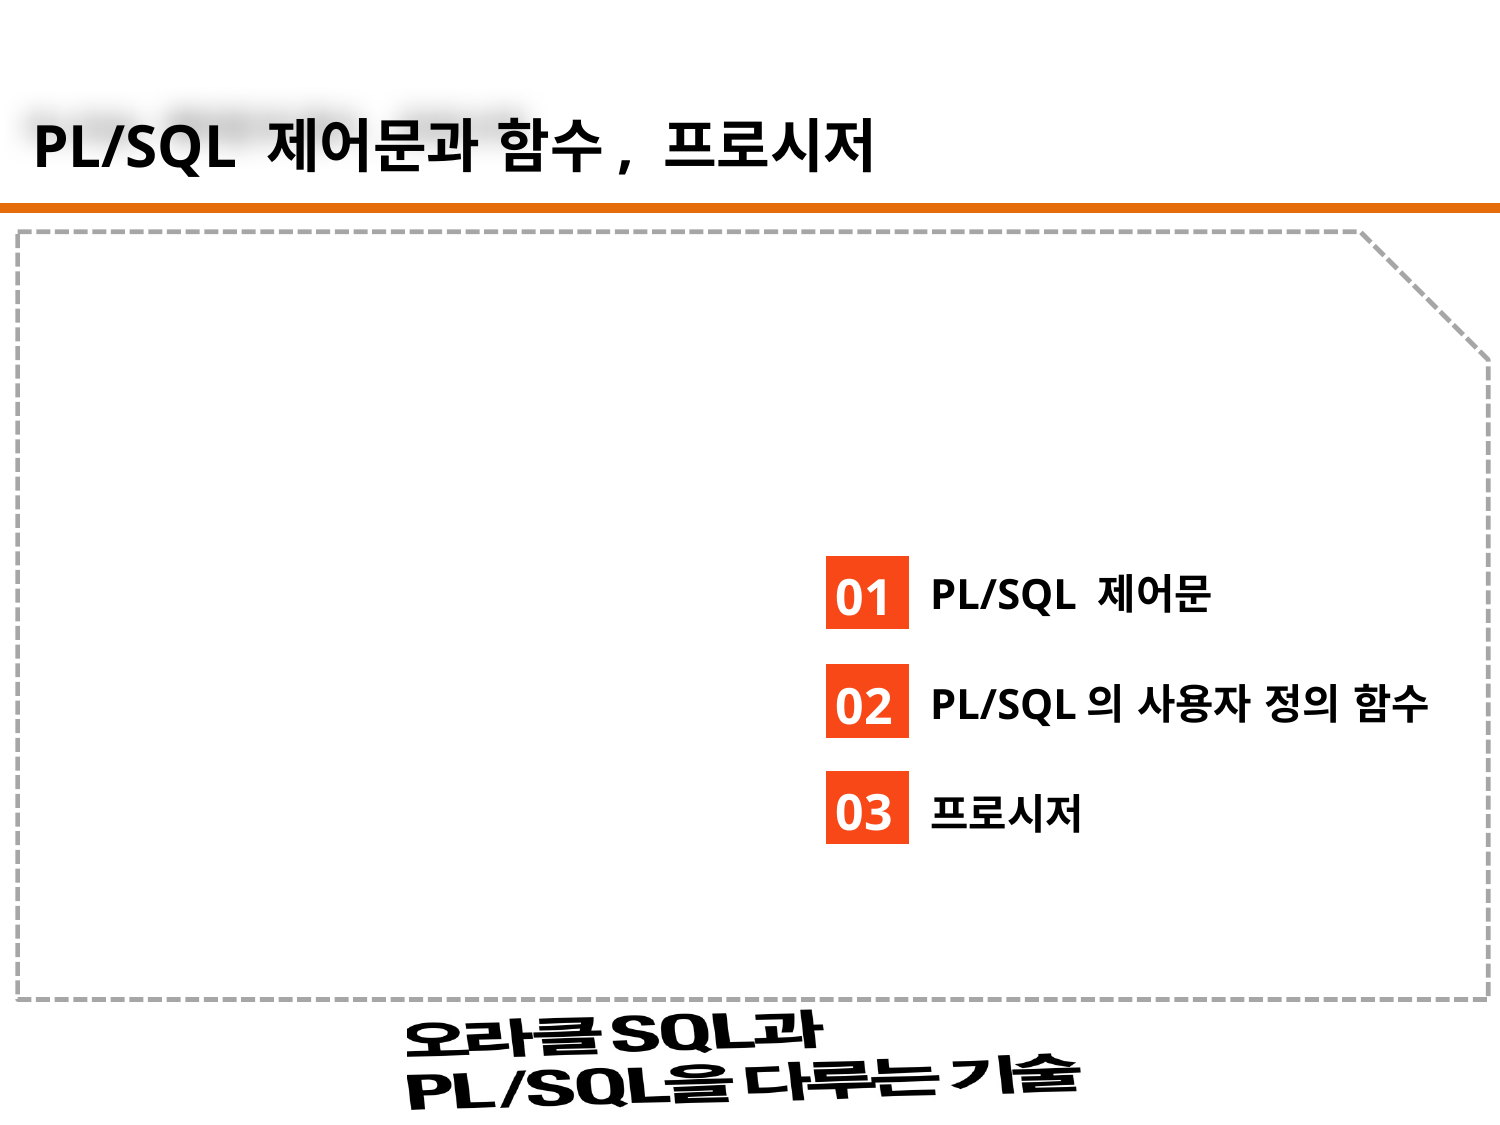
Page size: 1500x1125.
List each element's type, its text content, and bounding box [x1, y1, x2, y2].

text_box [15, 229, 1491, 1002]
picture [406, 1006, 1081, 1112]
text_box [808, 770, 920, 850]
text_box PL/SQL 제어문과 함수, 프로시저 [17, 102, 939, 187]
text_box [808, 555, 920, 630]
text_box PL/SQL 제어문 PL/SQL의 사용자 정의 함수 프로시저 [915, 555, 1500, 846]
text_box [808, 664, 920, 743]
